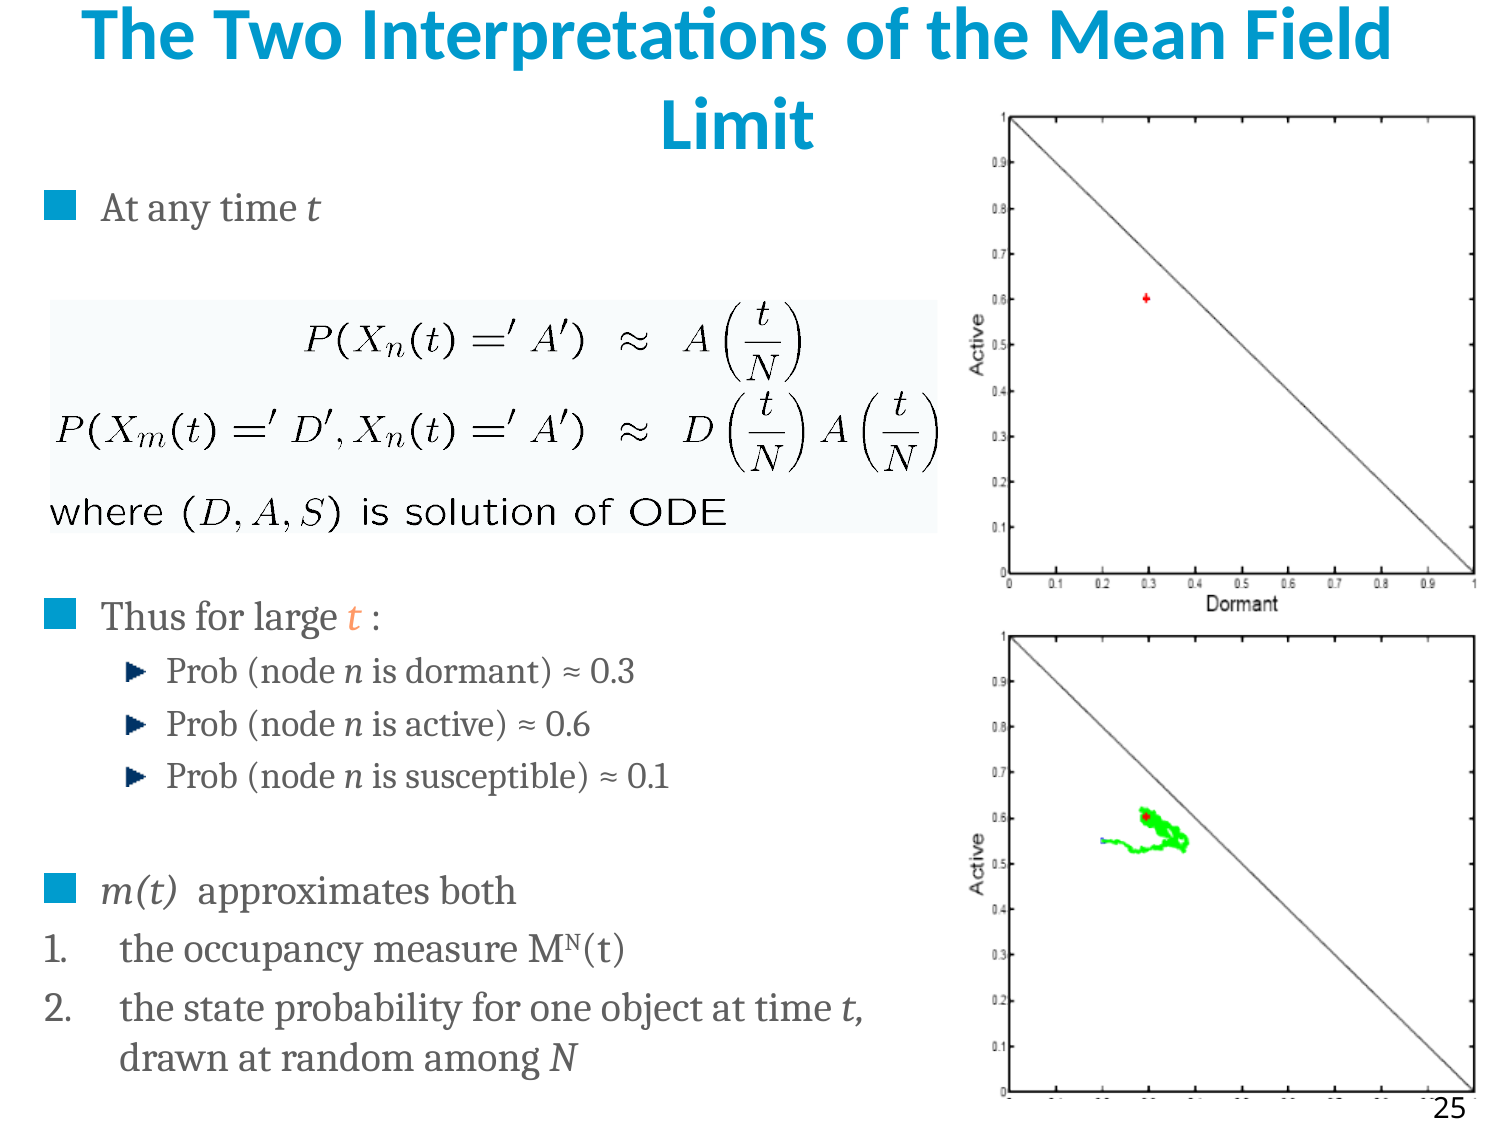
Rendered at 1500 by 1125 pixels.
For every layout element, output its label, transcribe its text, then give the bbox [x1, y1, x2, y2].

picture [119, 708, 146, 735]
picture [956, 101, 1491, 1099]
footer 25 [1399, 1082, 1500, 1125]
picture [49, 299, 938, 534]
picture [119, 760, 146, 787]
picture [119, 655, 146, 682]
title The Two Interpretations of the Mean Field Limit [17, 0, 1460, 150]
list At any time t Thus for large t : Prob (node n is dormant) ≈ 0.3 Prob (node n is active) ≈ 0.6 Prob (node n is susceptible) ≈ 0.1 m(t) approximates both the occupancy measure MN(t) the state probability for one object at time t, drawn at random among N [29, 172, 913, 1107]
